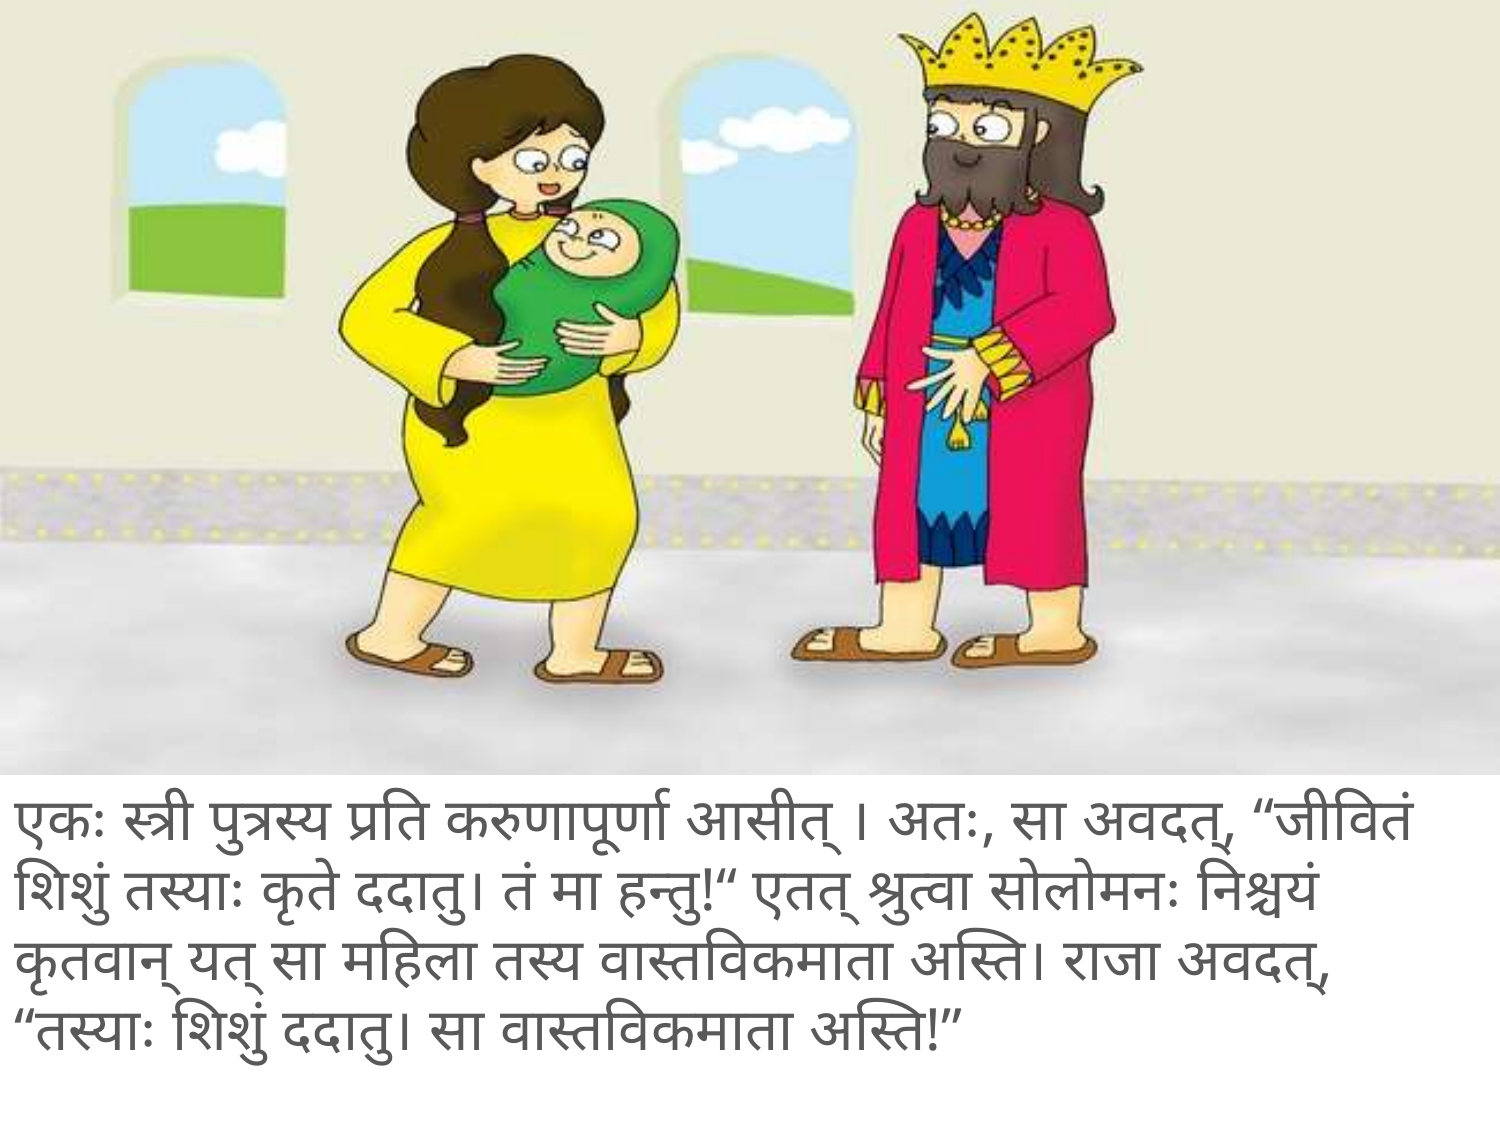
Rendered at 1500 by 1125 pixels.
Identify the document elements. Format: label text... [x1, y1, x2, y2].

text_box एकः स्त्री पुत्रस्य प्रति करुणापूर्णा आसीत् । अतः, सा अवदत्, “जीवितं शिशुं तस्याः कृते ददातु। तं मा हन्तु!“ एतत् श्रुत्वा सोलोमनः निश्चयं कृतवान् यत् सा महिला तस्य वास्तविकमाता अस्ति। राजा अवदत्, “तस्याः शिशुं ददातु। सा वास्तविकमाता अस्ति!” [0, 784, 1486, 1070]
picture [0, 0, 1500, 776]
